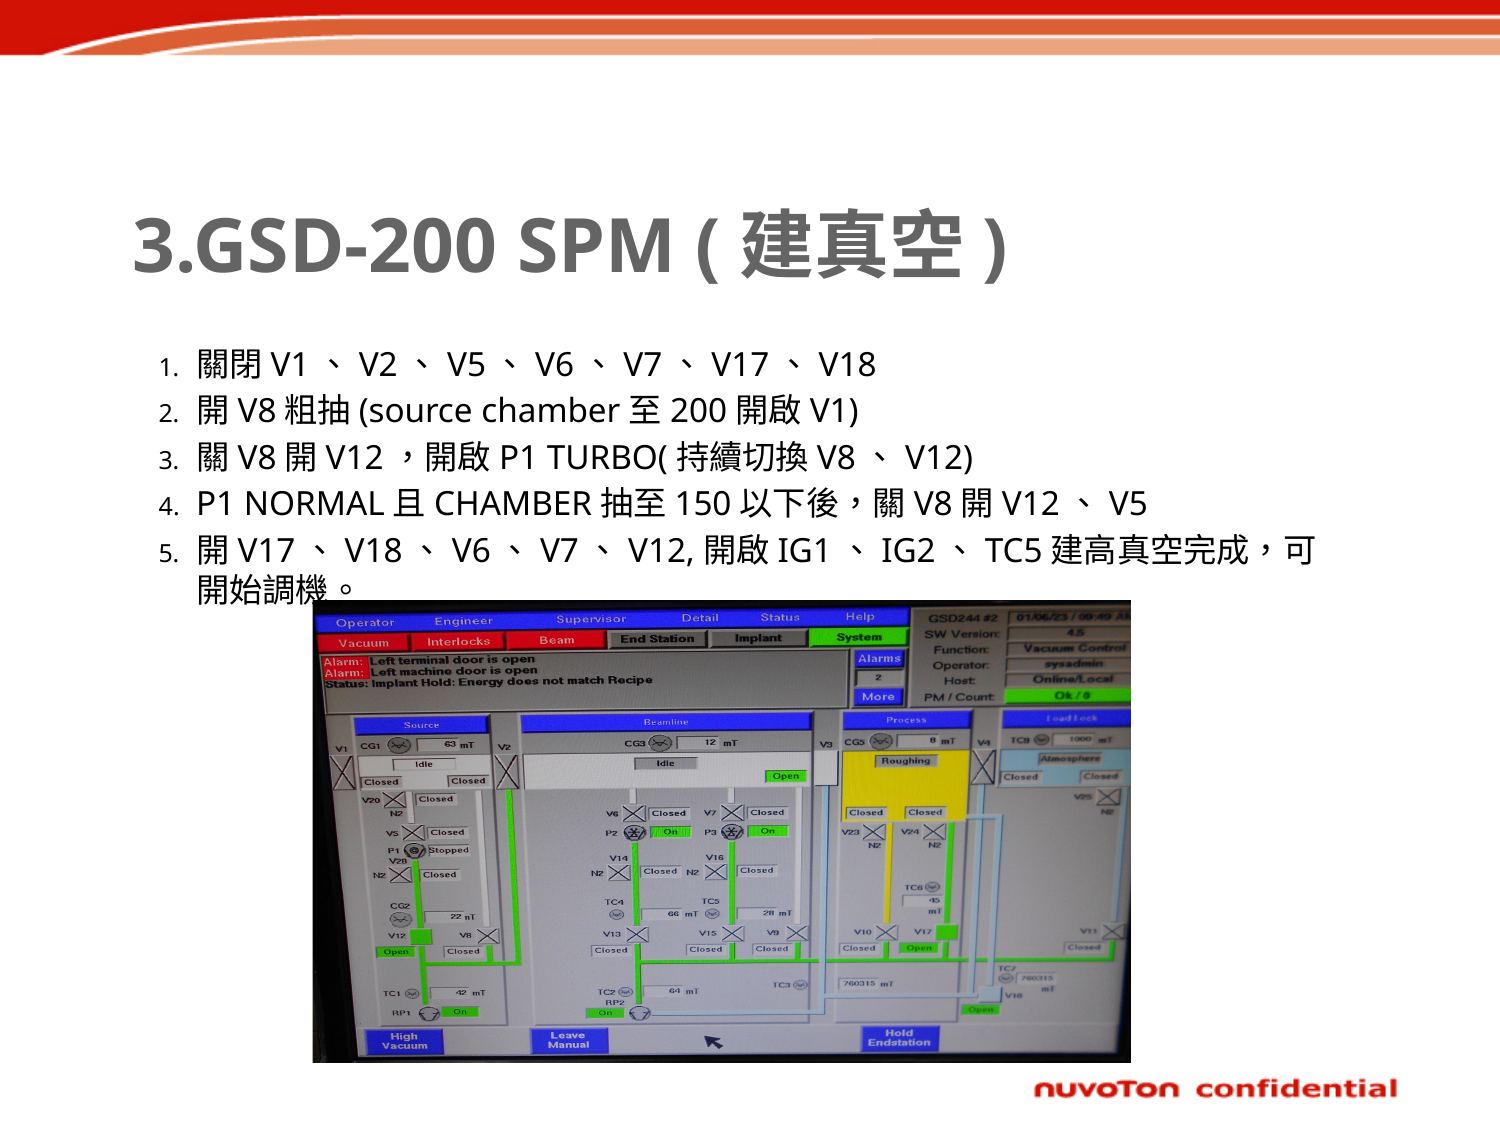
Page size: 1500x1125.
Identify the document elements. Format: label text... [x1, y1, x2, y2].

picture [0, 0, 1500, 1125]
title 3.GSD-200 SPM (建真空) [117, 148, 1400, 337]
text_box 關閉V1、V2、V5、V6、V7、V17、V18 開V8粗抽(source chamber至200開啟V1) 關V8開V12，開啟P1 TURBO(持續切換V8、V12) P1 NORMAL且CHAMBER抽至150以下後，關V8開V12、V5 開V17、V18、V6、V7、V12,開啟IG1、IG2、TC5建高真空完成，可開始調機。 [143, 335, 1357, 686]
